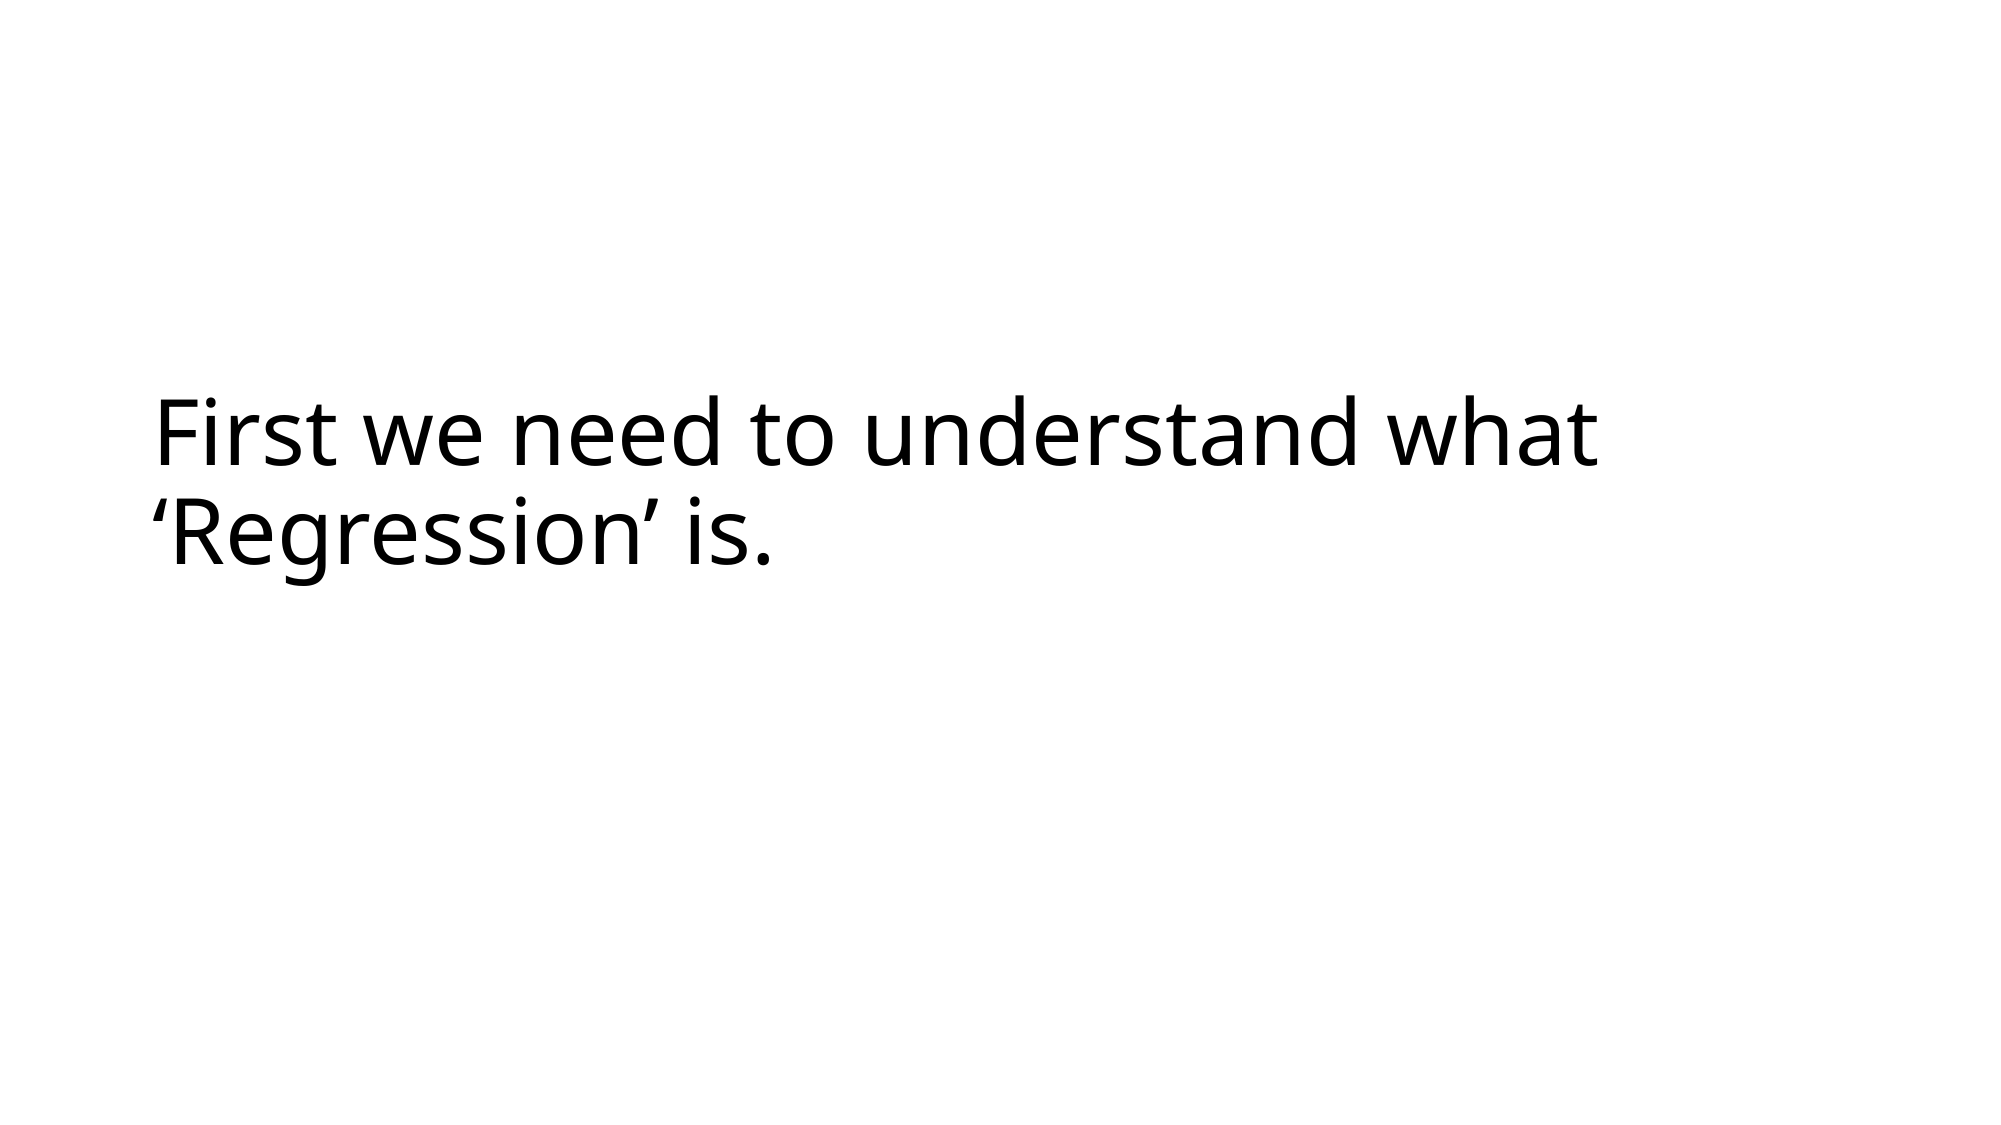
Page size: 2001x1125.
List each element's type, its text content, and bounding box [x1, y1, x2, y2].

title First we need to understand what ‘Regression’ is. [137, 376, 1863, 594]
